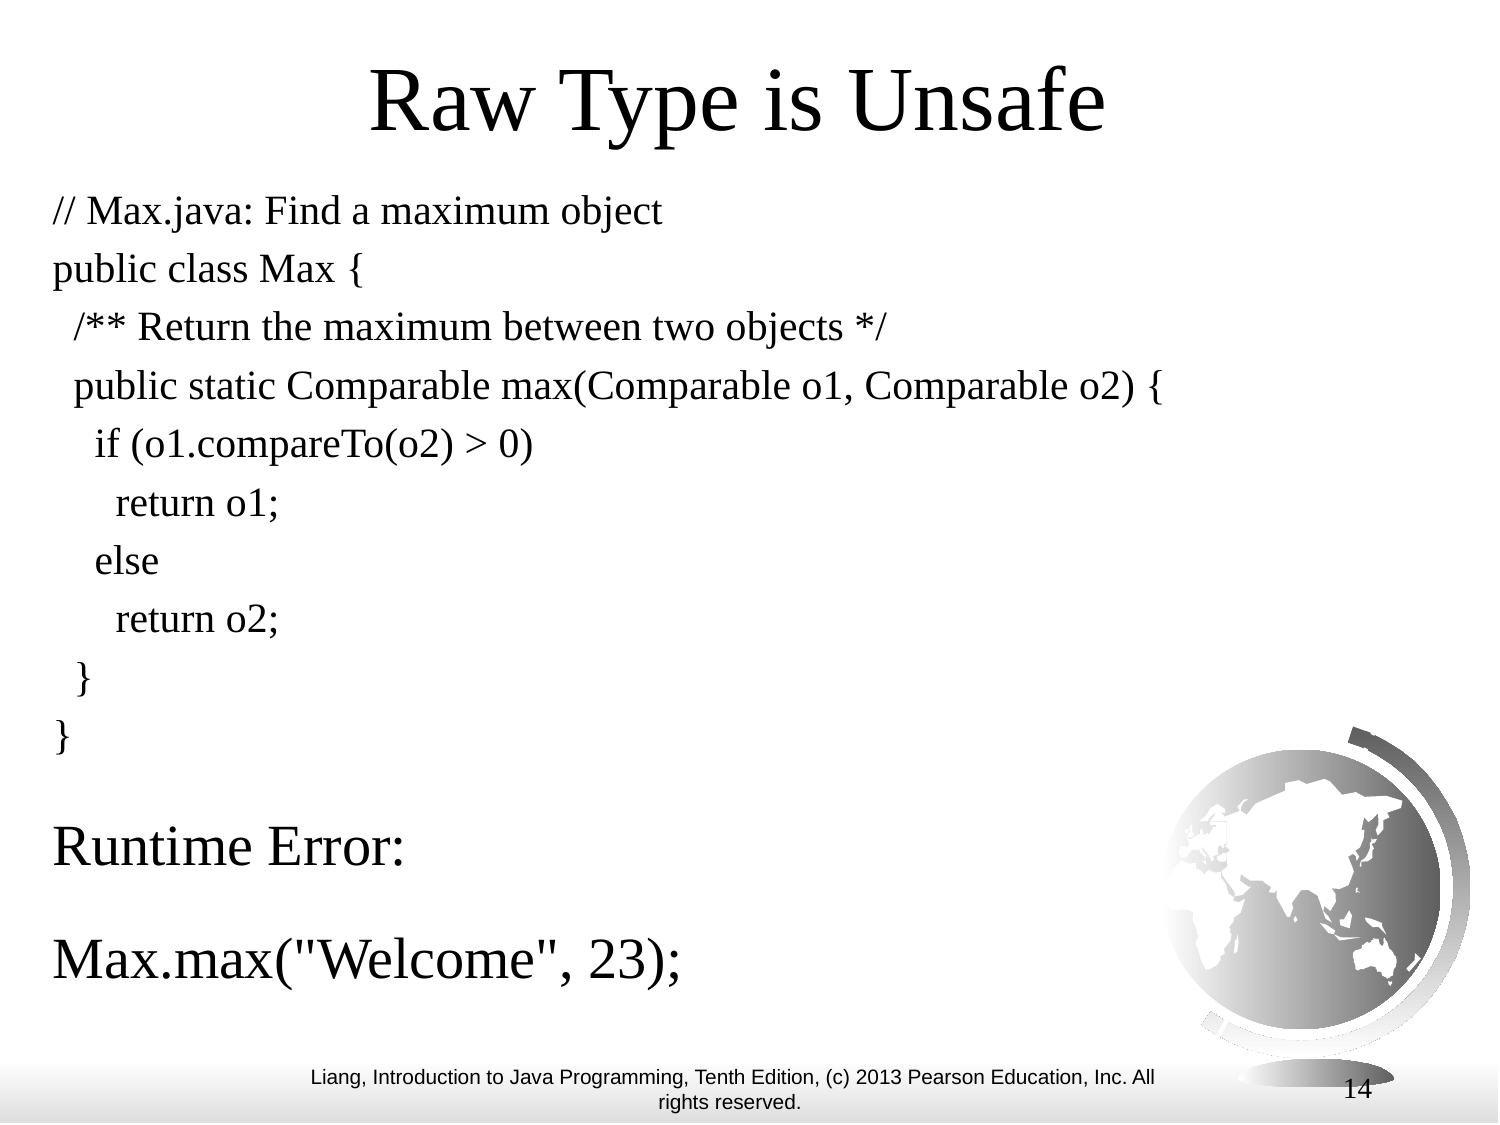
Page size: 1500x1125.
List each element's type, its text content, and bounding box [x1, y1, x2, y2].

text_box Runtime Error: [37, 799, 1463, 888]
list Max.max("Welcome", 23); [37, 912, 1463, 1000]
slide_number 14 [1074, 1049, 1388, 1125]
title Raw Type is Unsafe [112, 37, 1388, 150]
text_box // Max.java: Find a maximum object public class Max { /** Return the maximum between two objects */ public static Comparable max(Comparable o1, Comparable o2) { if (o1.compareTo(o2) > 0) return o1; else return o2; } } [37, 174, 1288, 799]
